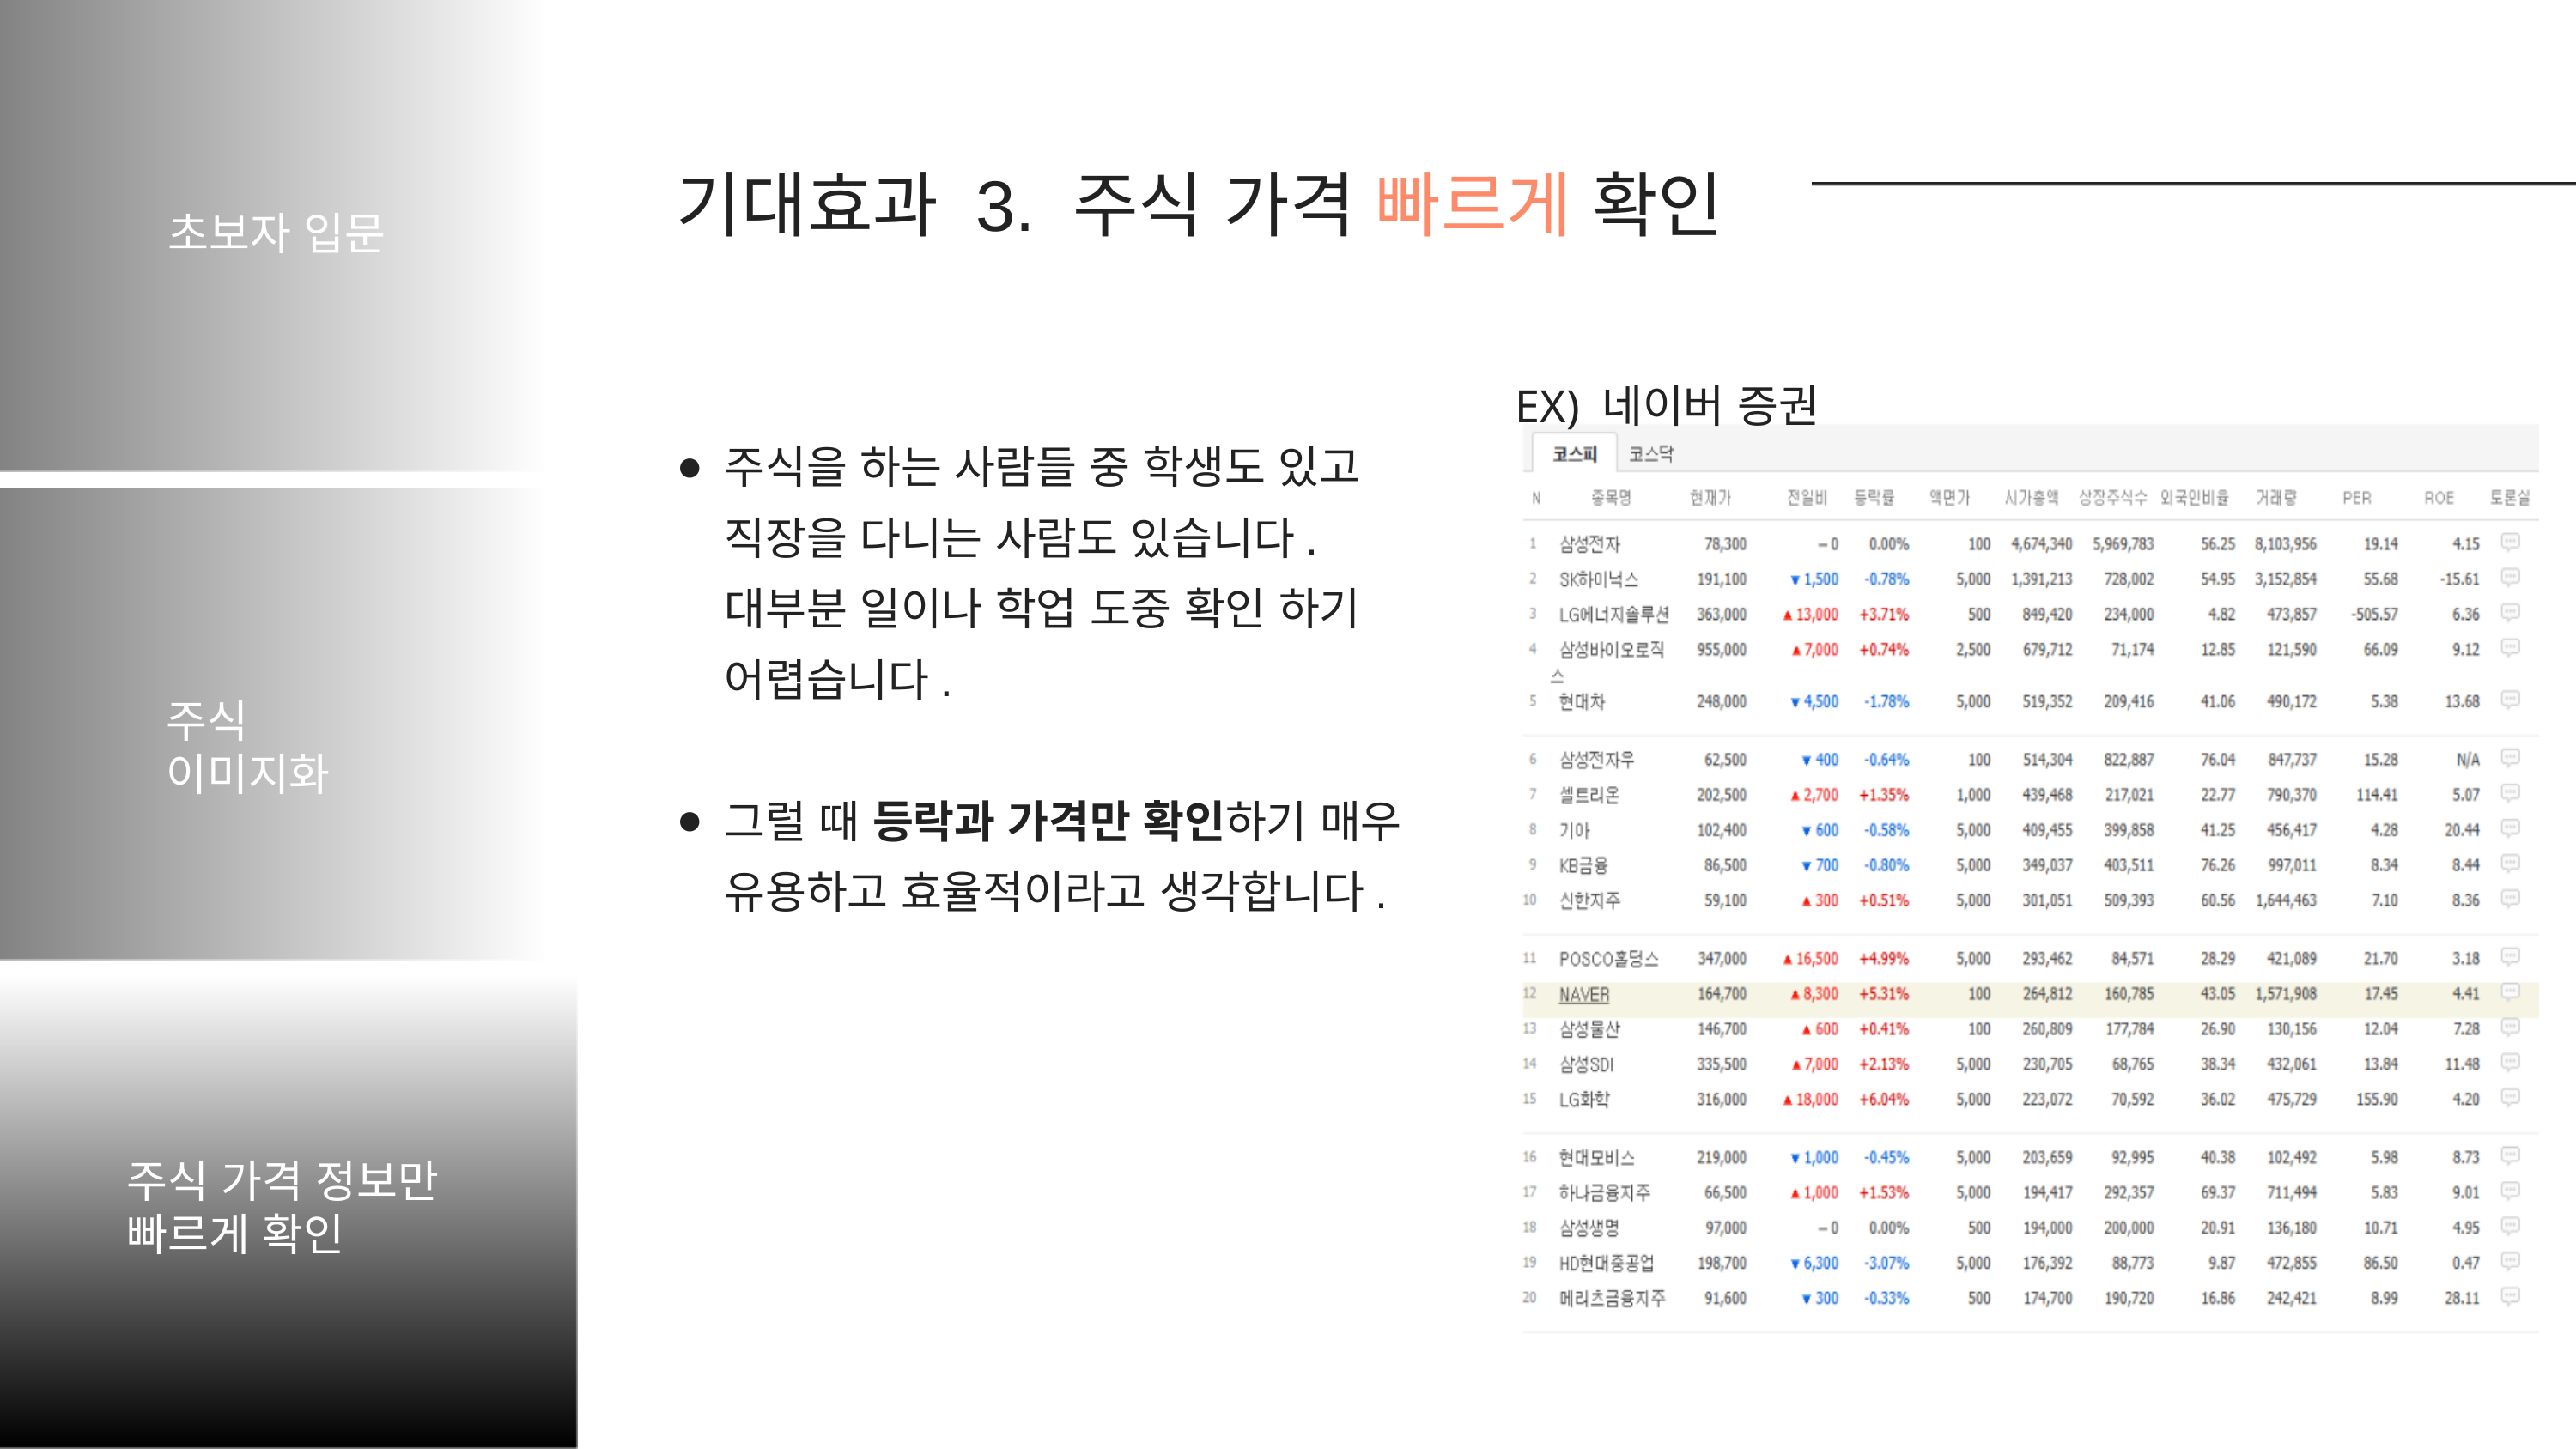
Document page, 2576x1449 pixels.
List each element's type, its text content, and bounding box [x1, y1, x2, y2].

text_box 기대효과 3. 주식 가격 빠르게 확인 [676, 154, 2211, 254]
picture [0, 976, 579, 1449]
text_box 주식을 하는 사람들 중 학생도 있고 직장을 다니는 사람도 있습니다. 대부분 일이나 학업 도중 확인 하기 어렵습니다. 그럴 때 등락과 가격만 확인하기 매우 유용하고 효율적이라고 생각합니다. [676, 421, 1425, 1015]
picture [1812, 182, 2576, 186]
text_box EX) 네이버 증권 [1515, 361, 2263, 421]
picture [0, 0, 548, 473]
picture [1515, 421, 2539, 1335]
picture [0, 488, 548, 961]
